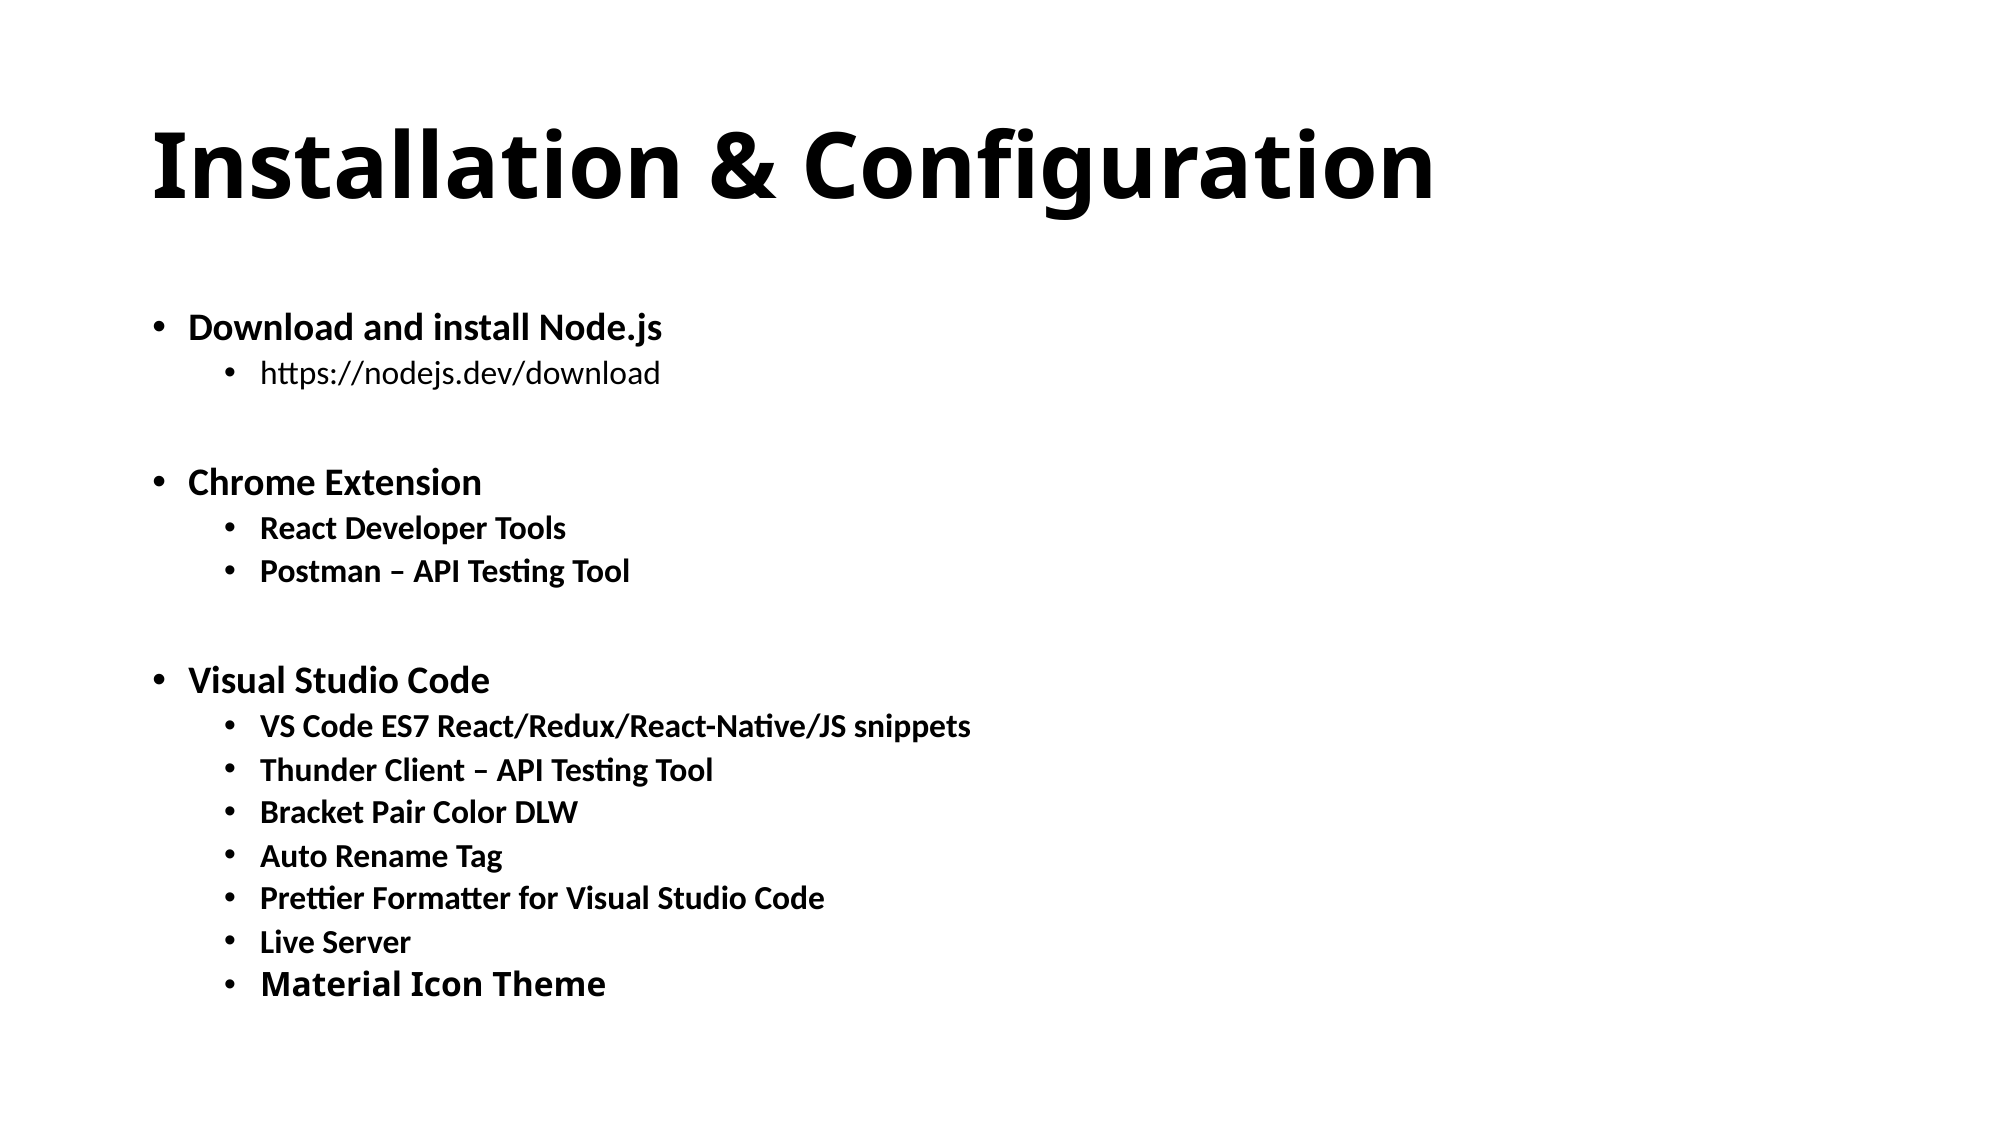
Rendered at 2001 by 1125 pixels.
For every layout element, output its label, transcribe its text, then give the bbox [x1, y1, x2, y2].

title Installation & Configuration [137, 59, 1863, 278]
list Download and install Node.js https://nodejs.dev/download Chrome Extension React Developer Tools Postman – API Testing Tool Visual Studio Code VS Code ES7 React/Redux/React-Native/JS snippets Thunder Client – API Testing Tool Bracket Pair Color DLW Auto Rename Tag Prettier Formatter for Visual Studio Code Live Server Material Icon Theme [137, 299, 1863, 1014]
